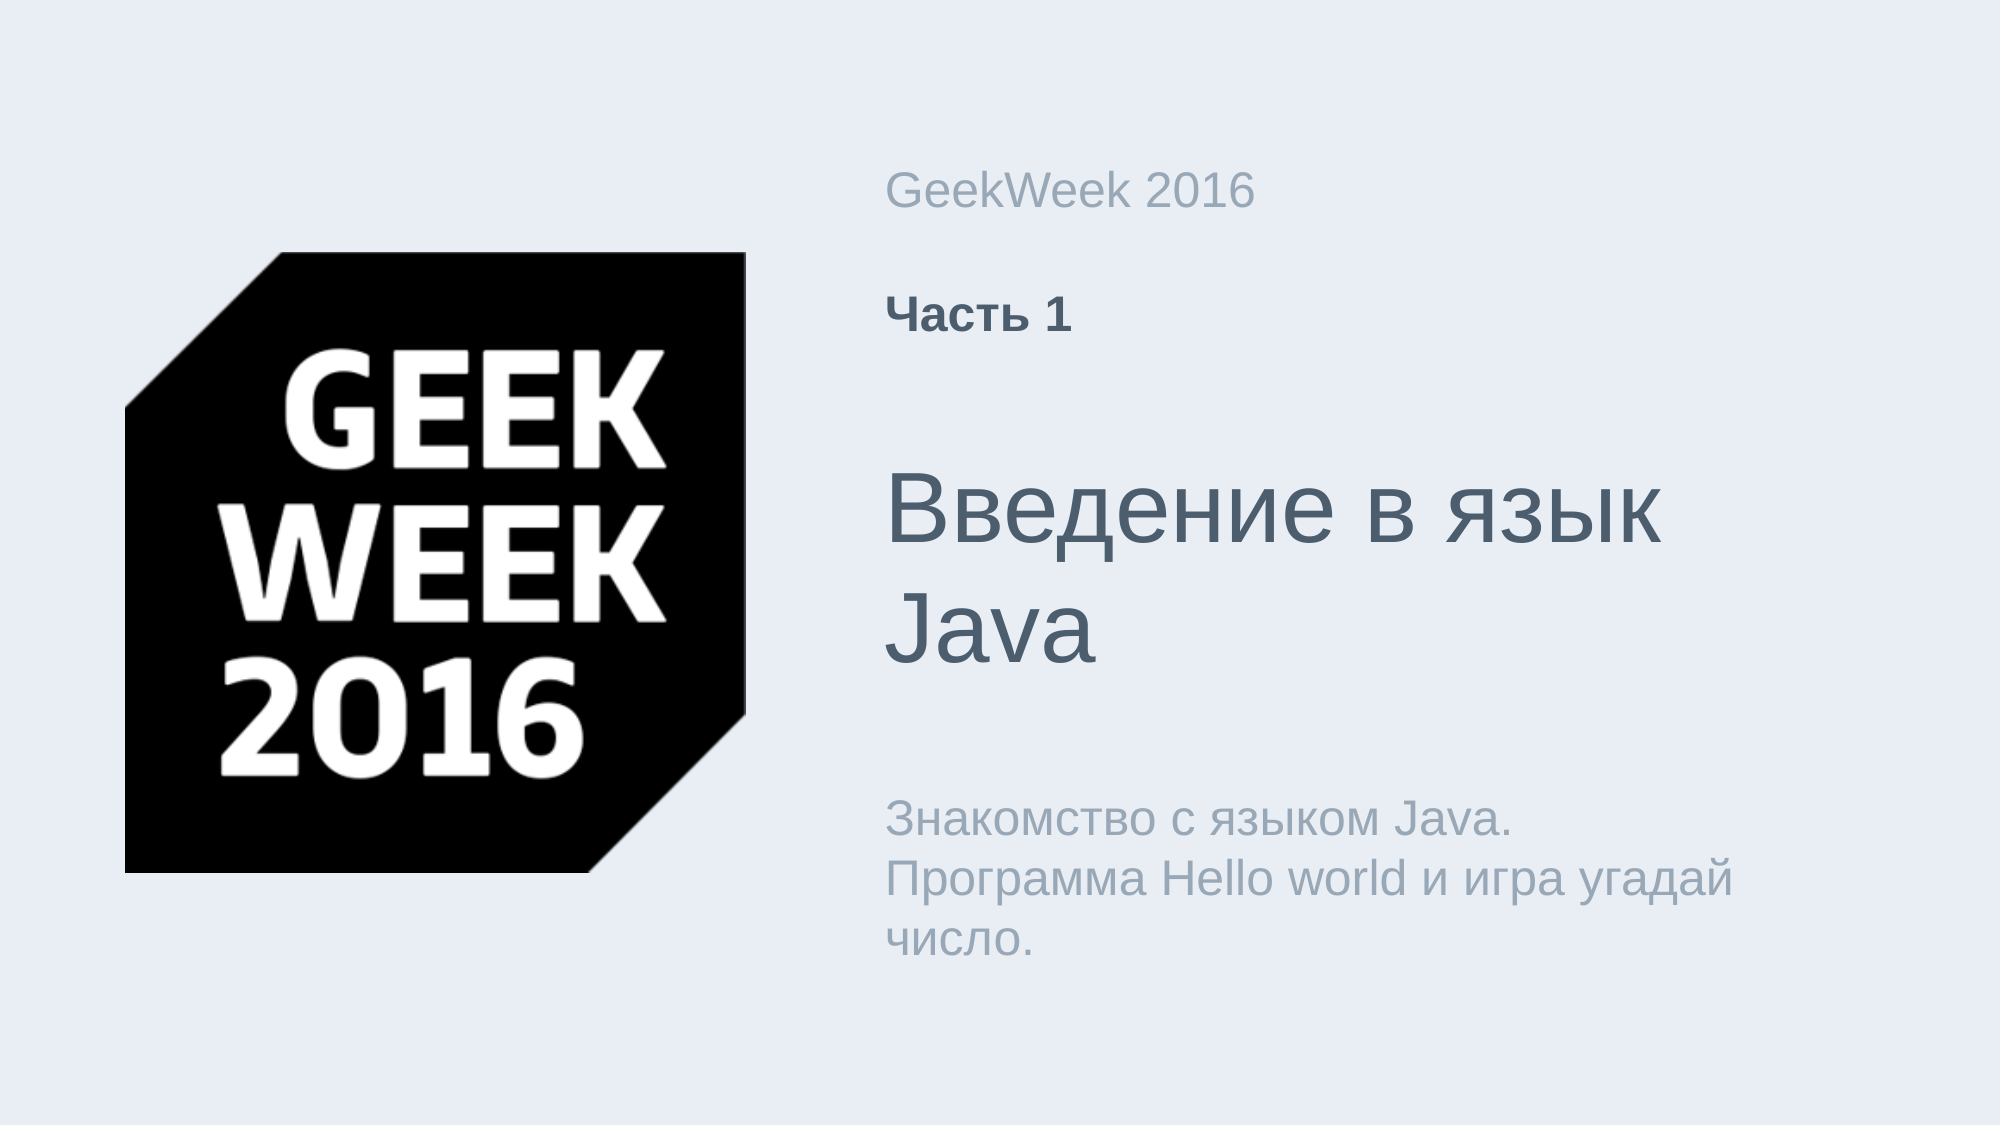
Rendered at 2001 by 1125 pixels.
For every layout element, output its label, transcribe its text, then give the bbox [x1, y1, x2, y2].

text_box Часть 1 [870, 249, 1874, 374]
text_box GeekWeek 2016 [870, 125, 1874, 249]
text_box Знакомство с языком Java. Программа Hello world и игра угадай число. [870, 751, 1874, 1000]
picture [125, 252, 747, 873]
text_box Введение в язык Java [870, 374, 1874, 751]
